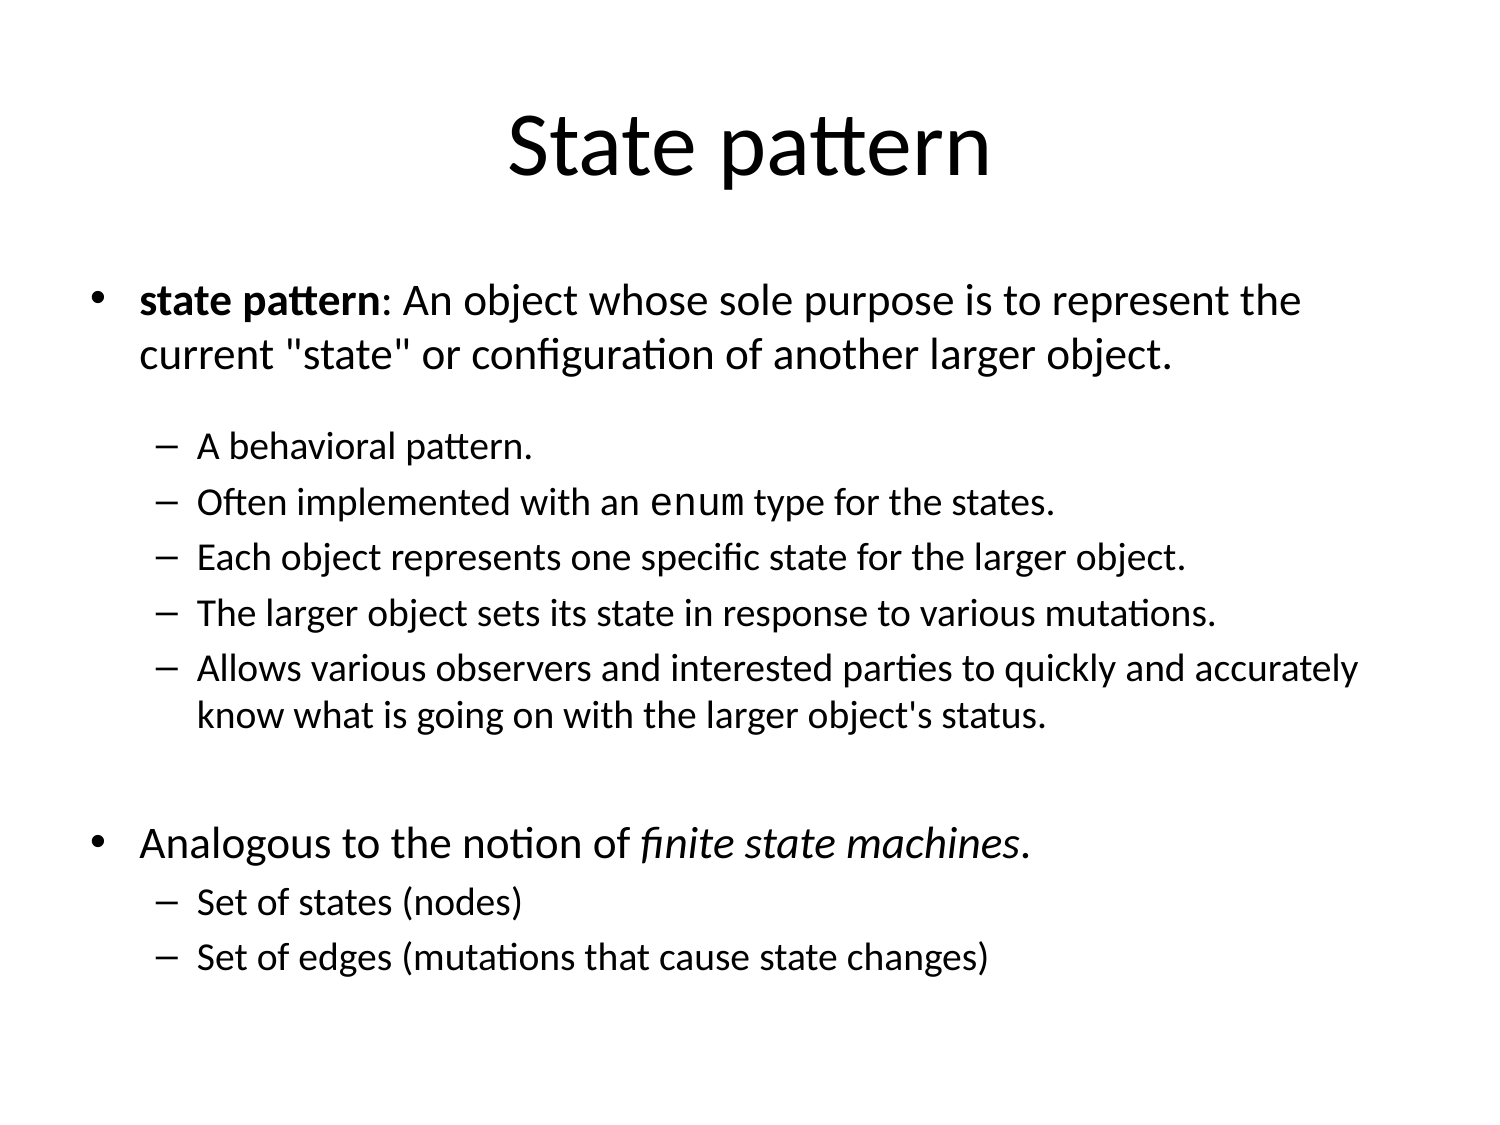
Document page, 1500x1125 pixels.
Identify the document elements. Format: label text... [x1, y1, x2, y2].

list state pattern: An object whose sole purpose is to represent the current "state" or configuration of another larger object. A behavioral pattern. Often implemented with an enum type for the states. Each object represents one specific state for the larger object. The larger object sets its state in response to various mutations. Allows various observers and interested parties to quickly and accurately know what is going on with the larger object's status. Analogous to the notion of finite state machines. Set of states (nodes) Set of edges (mutations that cause state changes) [75, 262, 1425, 1005]
title State pattern [75, 45, 1425, 233]
